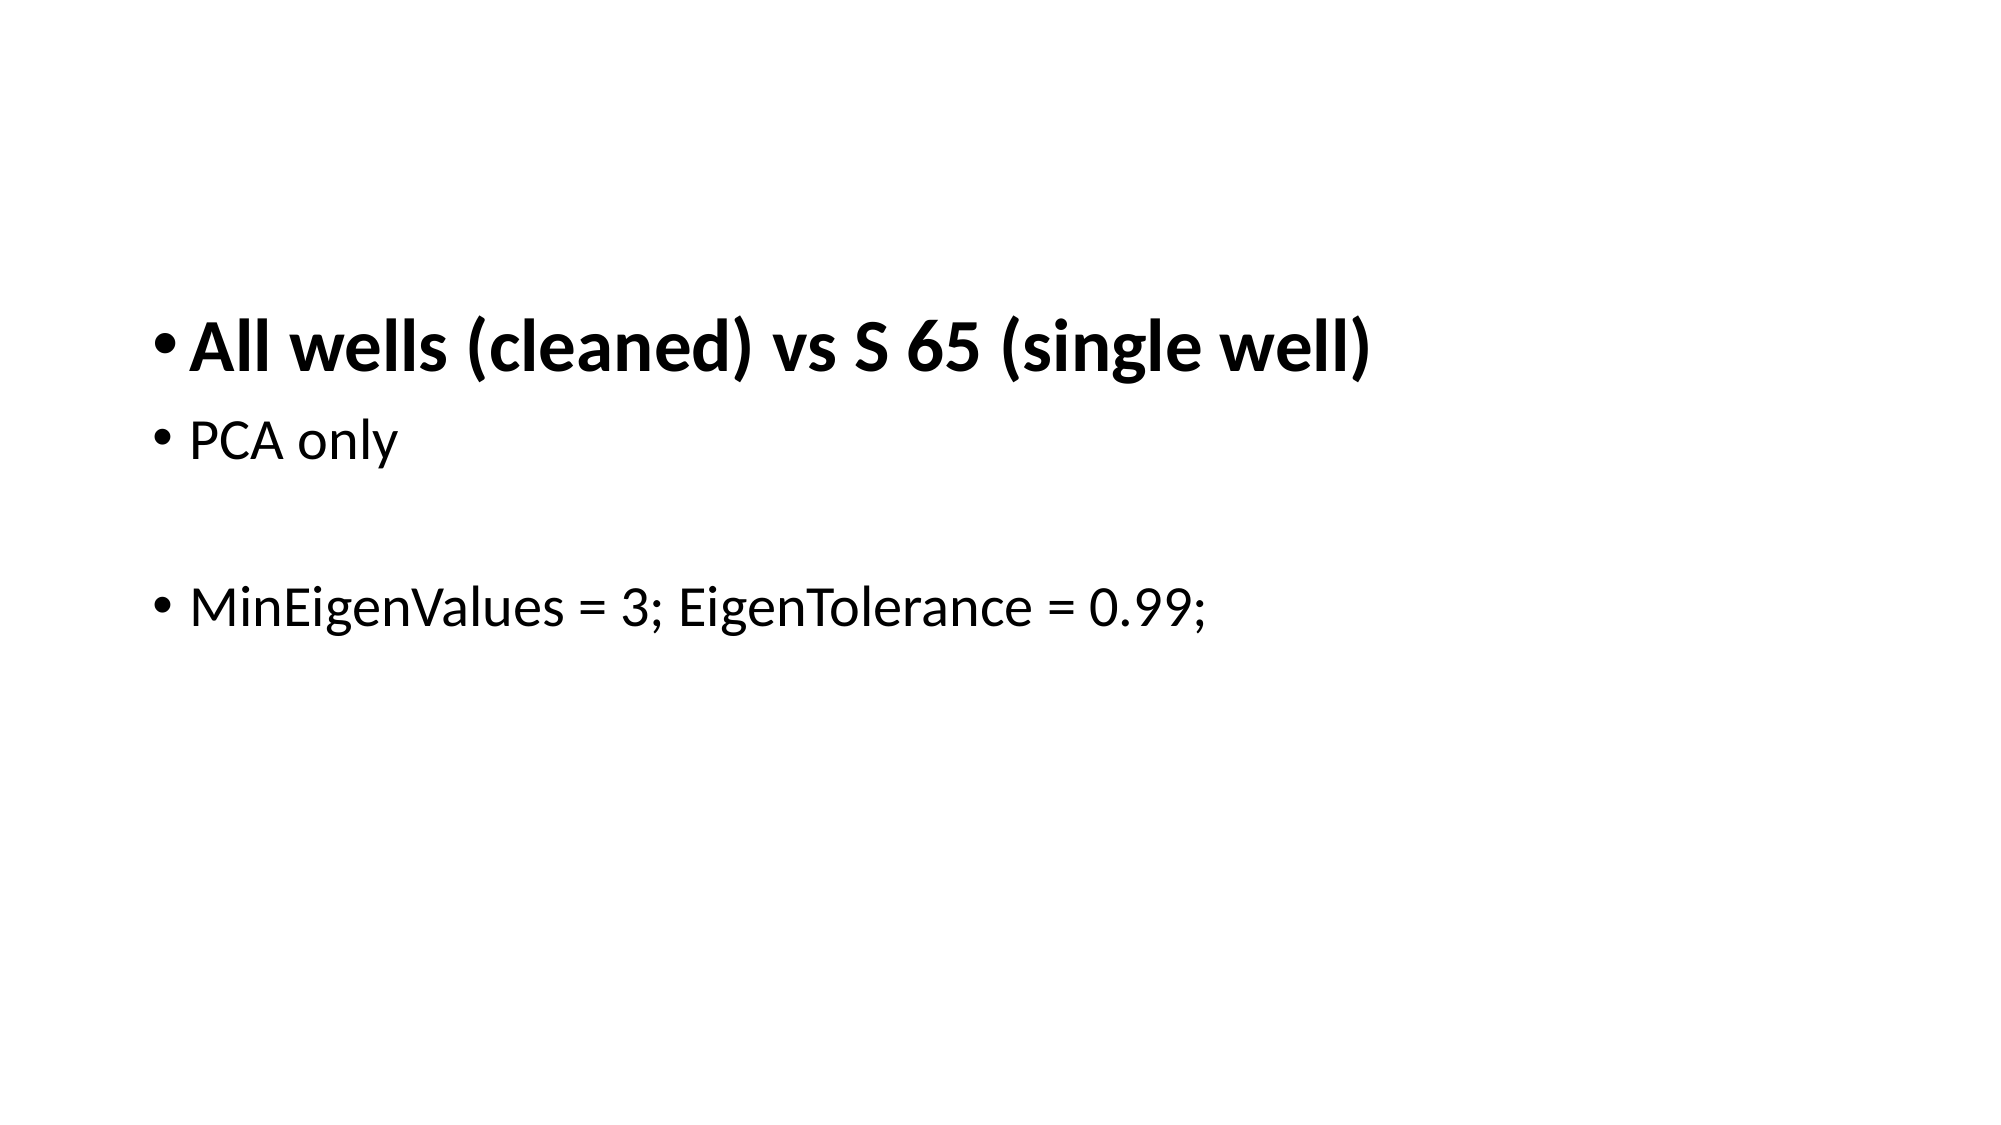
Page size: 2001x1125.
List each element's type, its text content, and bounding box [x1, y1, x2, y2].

list All wells (cleaned) vs S 65 (single well) PCA only MinEigenValues = 3; EigenTolerance = 0.99; [137, 299, 1863, 1014]
